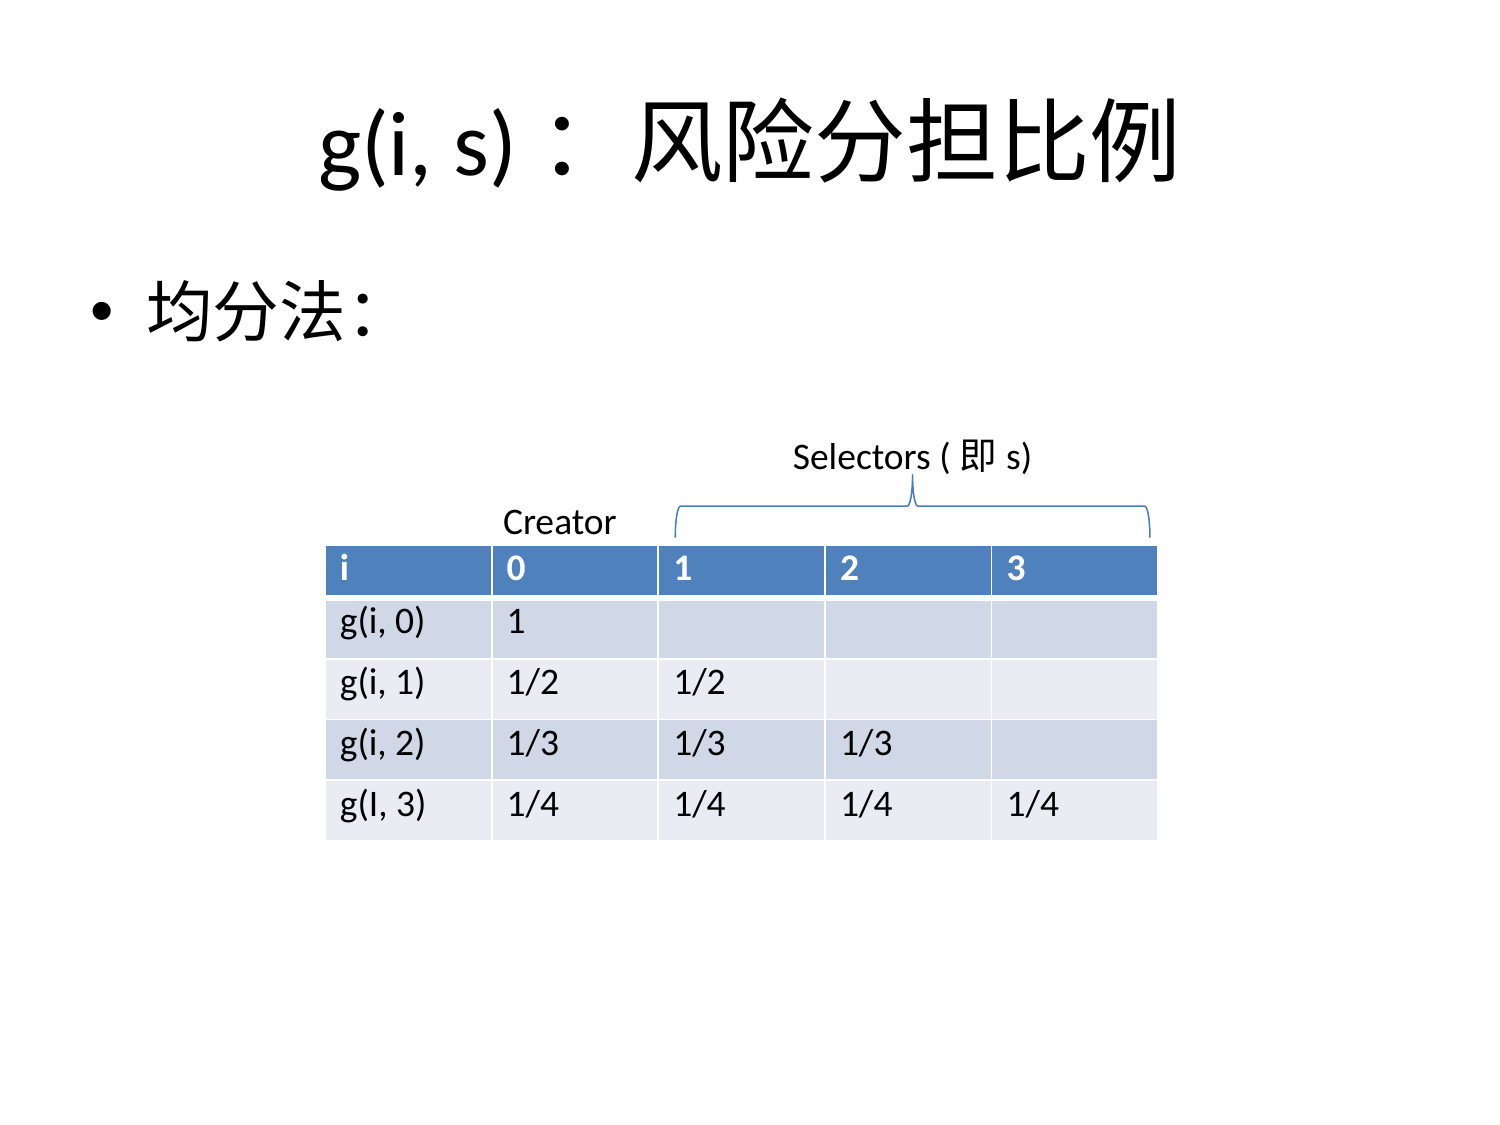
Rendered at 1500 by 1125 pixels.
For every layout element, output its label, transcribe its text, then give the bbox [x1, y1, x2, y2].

table_cell 1/2 [659, 660, 824, 719]
table_cell [992, 660, 1157, 719]
table_cell [826, 660, 991, 719]
table_cell 1/4 [659, 781, 824, 840]
table_cell [992, 720, 1157, 779]
table_cell 1/3 [493, 720, 657, 779]
table_header 3 [992, 546, 1157, 595]
table_header i [326, 546, 491, 595]
table_cell 1/4 [992, 781, 1157, 840]
text_box [674, 485, 1151, 538]
table_cell 1 [493, 601, 657, 658]
table_cell g(i, 2) [326, 720, 491, 779]
title g(i, s)：风险分担比例 [75, 45, 1425, 233]
table_header 0 [493, 546, 657, 595]
table_cell 1/2 [493, 660, 657, 719]
table_header 1 [659, 546, 824, 595]
table_cell g(i, 0) [326, 601, 491, 658]
text_box Creator [488, 489, 632, 550]
table_cell [992, 601, 1157, 658]
table_cell g(I, 3) [326, 781, 491, 840]
table_cell [659, 601, 824, 658]
table_header 2 [826, 546, 991, 595]
table_cell 1/4 [826, 781, 991, 840]
table_cell [826, 601, 991, 658]
table_cell 1/4 [493, 781, 657, 840]
table_cell g(i, 1) [326, 660, 491, 719]
text_box Selectors (即s) [778, 424, 1047, 485]
table_cell 1/3 [659, 720, 824, 779]
table_cell 1/3 [826, 720, 991, 779]
